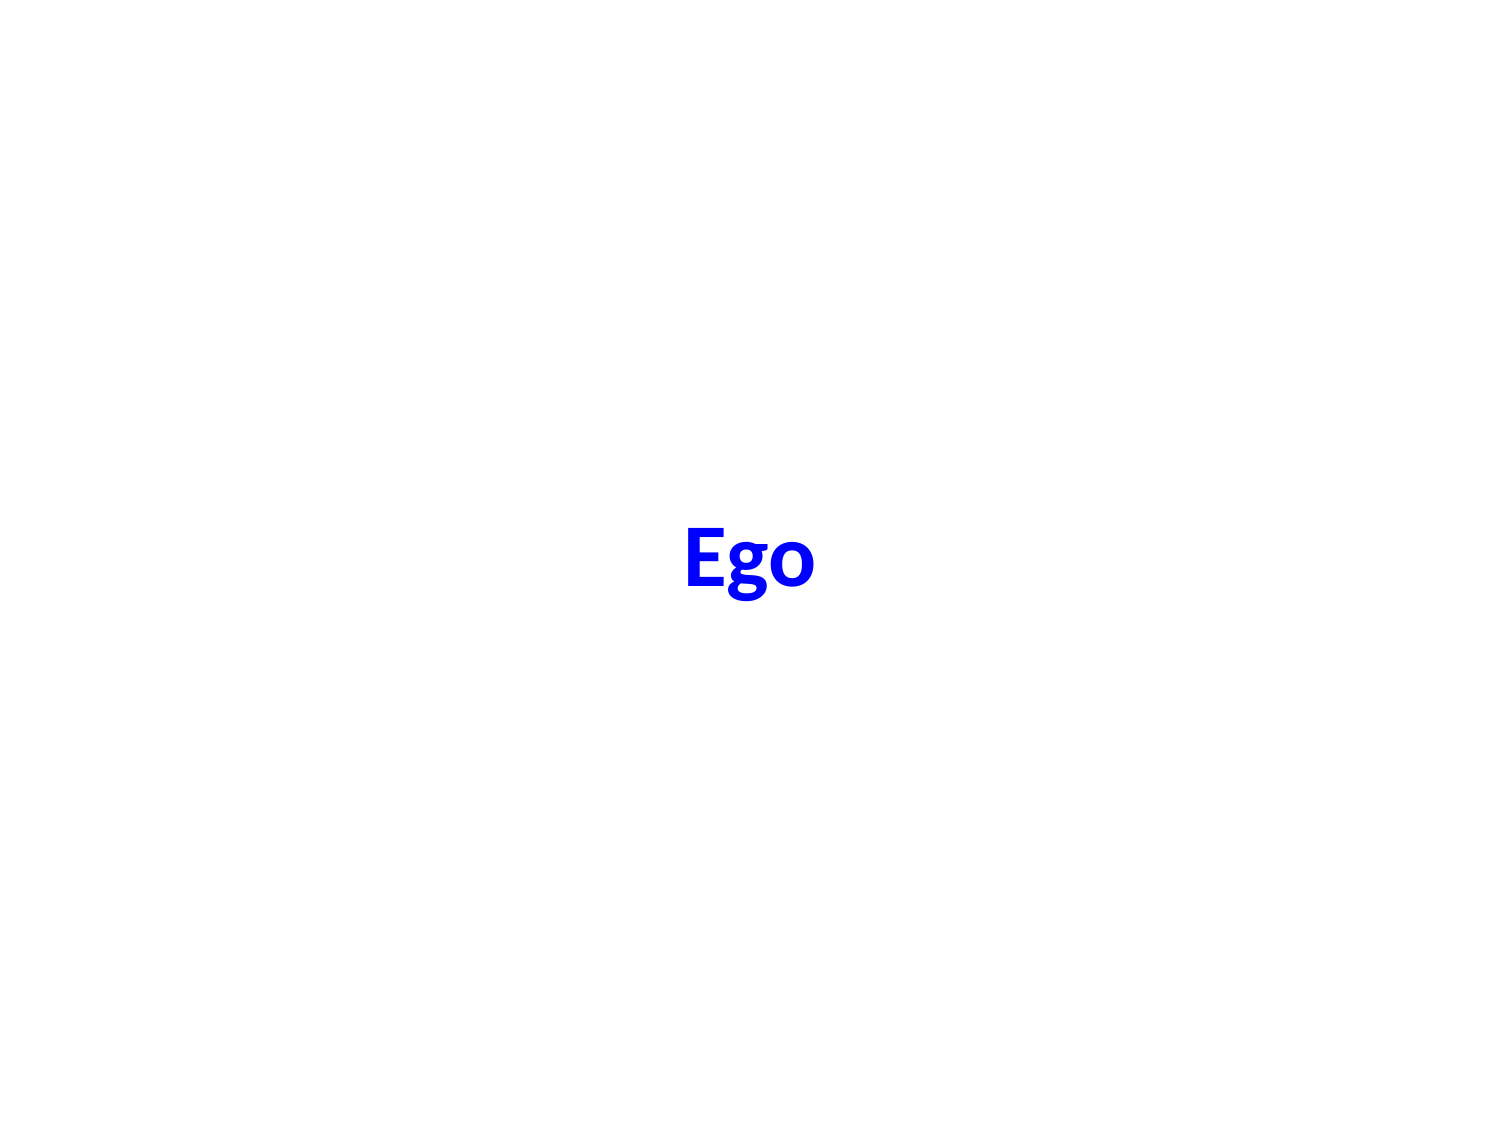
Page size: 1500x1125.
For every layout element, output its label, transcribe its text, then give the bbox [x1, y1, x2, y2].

title Ego [75, 45, 1425, 1056]
